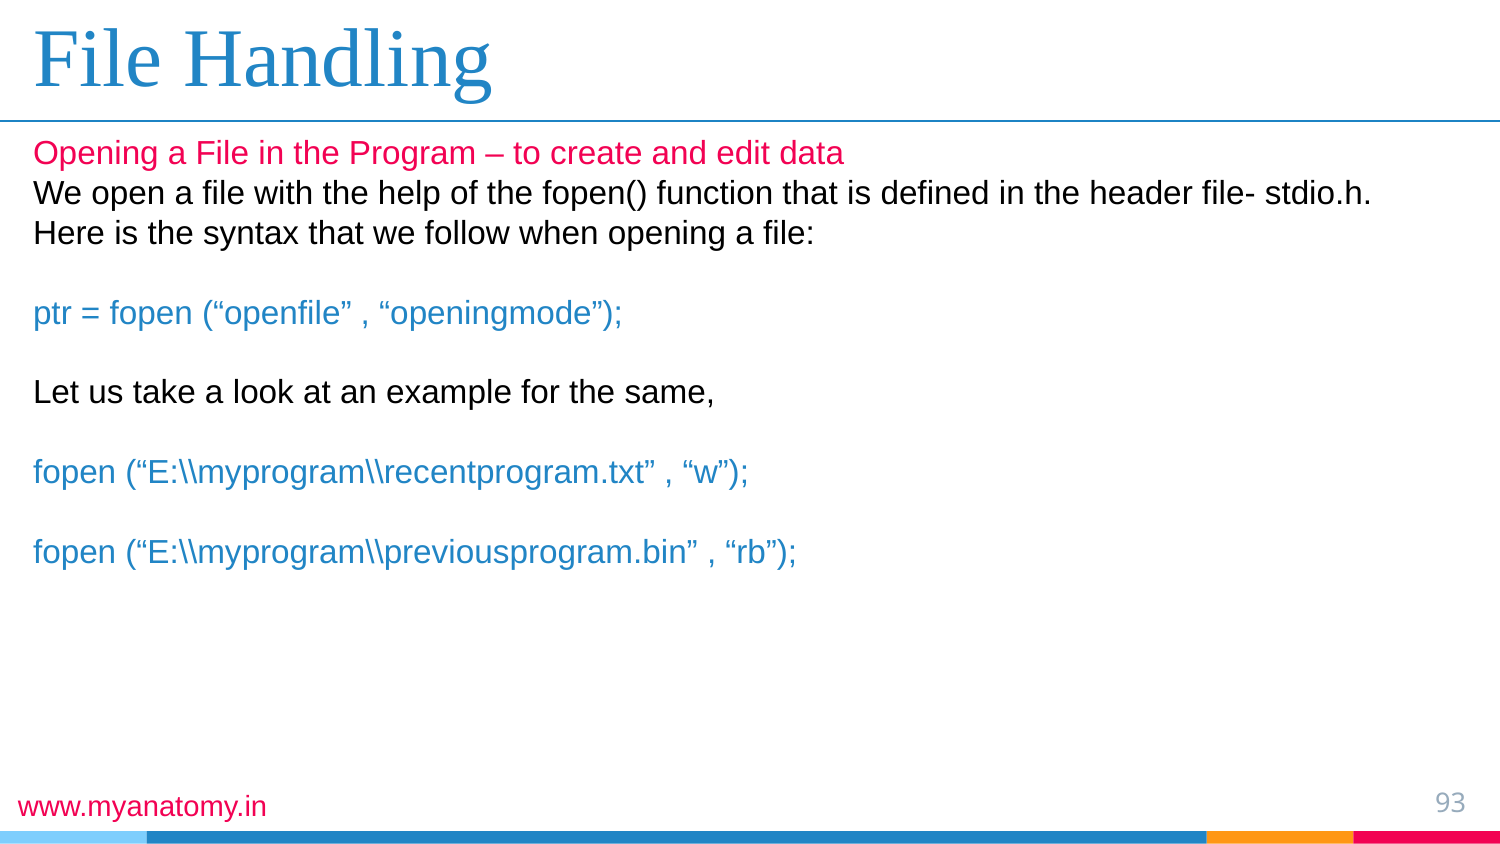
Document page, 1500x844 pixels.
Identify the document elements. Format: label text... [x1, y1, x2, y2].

text_box Opening a File in the Program – to create and edit data We open a file with the help of the fopen() function that is defined in the header file- stdio.h. Here is the syntax that we follow when opening a file: ptr = fopen (“openfile” , “openingmode”); Let us take a look at an example for the same, fopen (“E:\\myprogram\\recentprogram.txt” , “w”); fopen (“E:\\myprogram\\previousprogram.bin” , “rb”); [18, 129, 1482, 578]
title File Handling [18, 15, 1471, 119]
text_box www.myanatomy.in [3, 780, 283, 830]
slide_number 93 [1391, 770, 1482, 822]
